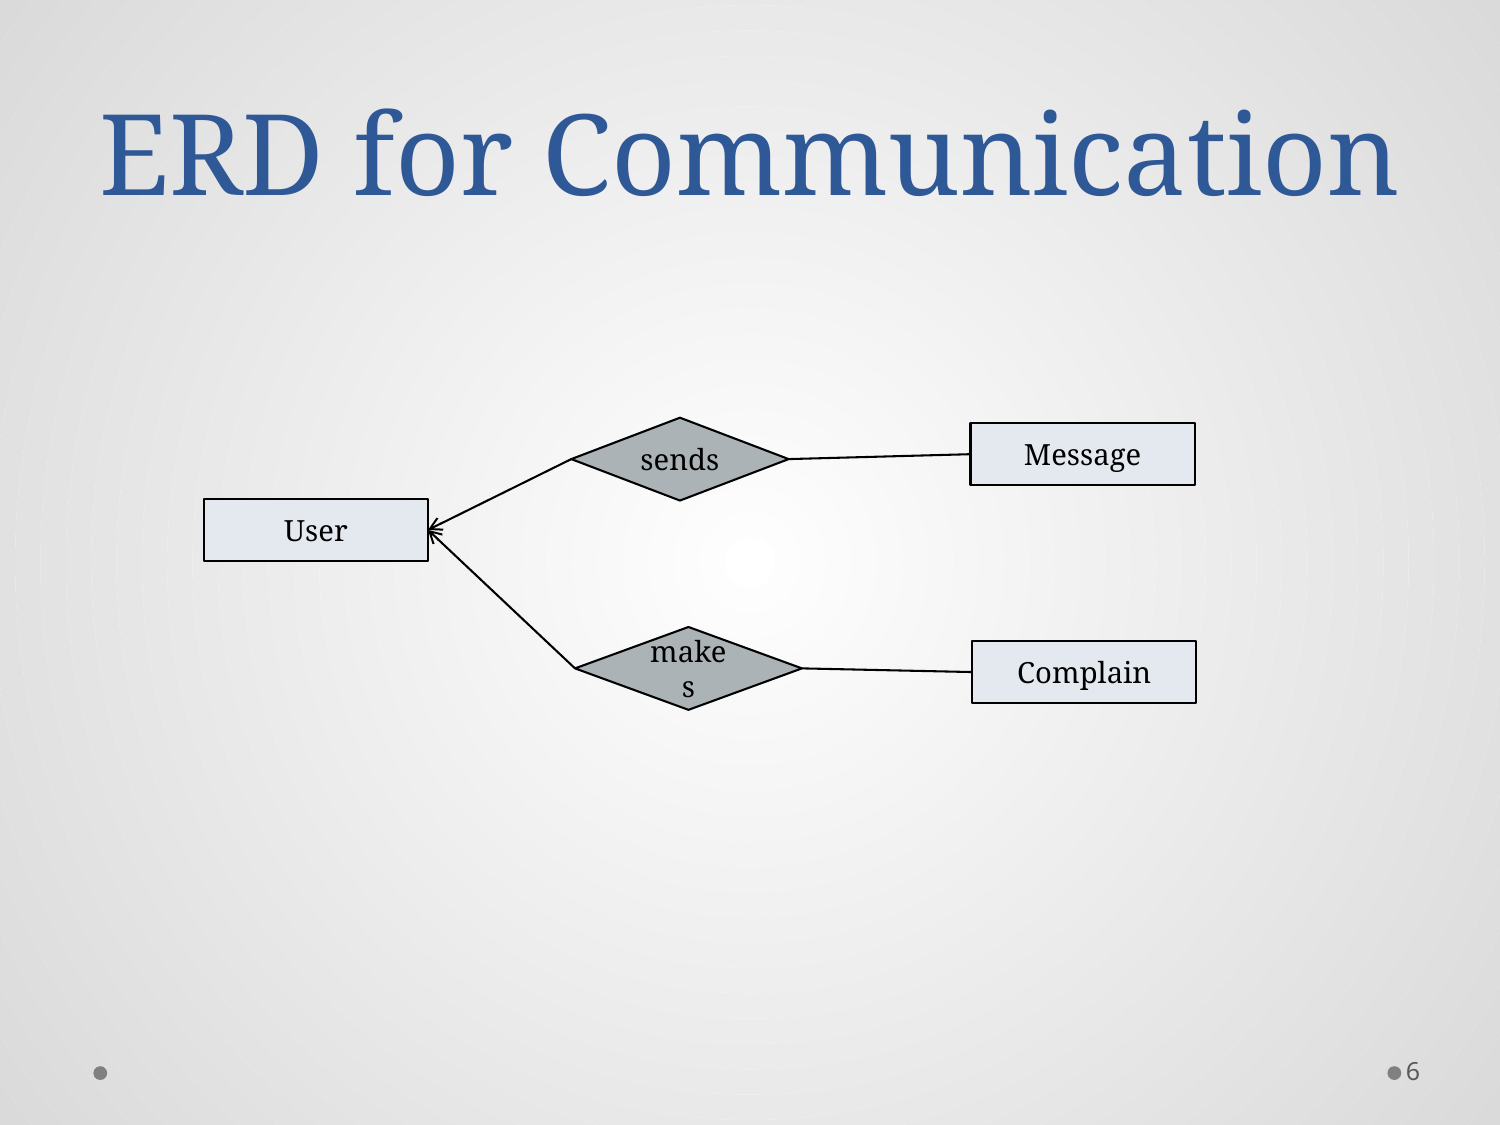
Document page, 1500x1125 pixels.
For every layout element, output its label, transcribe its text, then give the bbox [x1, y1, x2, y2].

text_box Complain [970, 638, 1198, 706]
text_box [427, 529, 576, 669]
slide_number 6 [1401, 1042, 1494, 1103]
text_box User [202, 496, 422, 563]
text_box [427, 458, 572, 529]
text_box sends [569, 415, 785, 503]
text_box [788, 453, 971, 460]
text_box Message [968, 421, 1197, 488]
title ERD for Communication [75, 37, 1425, 225]
text_box makes [578, 624, 803, 713]
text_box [801, 668, 973, 673]
